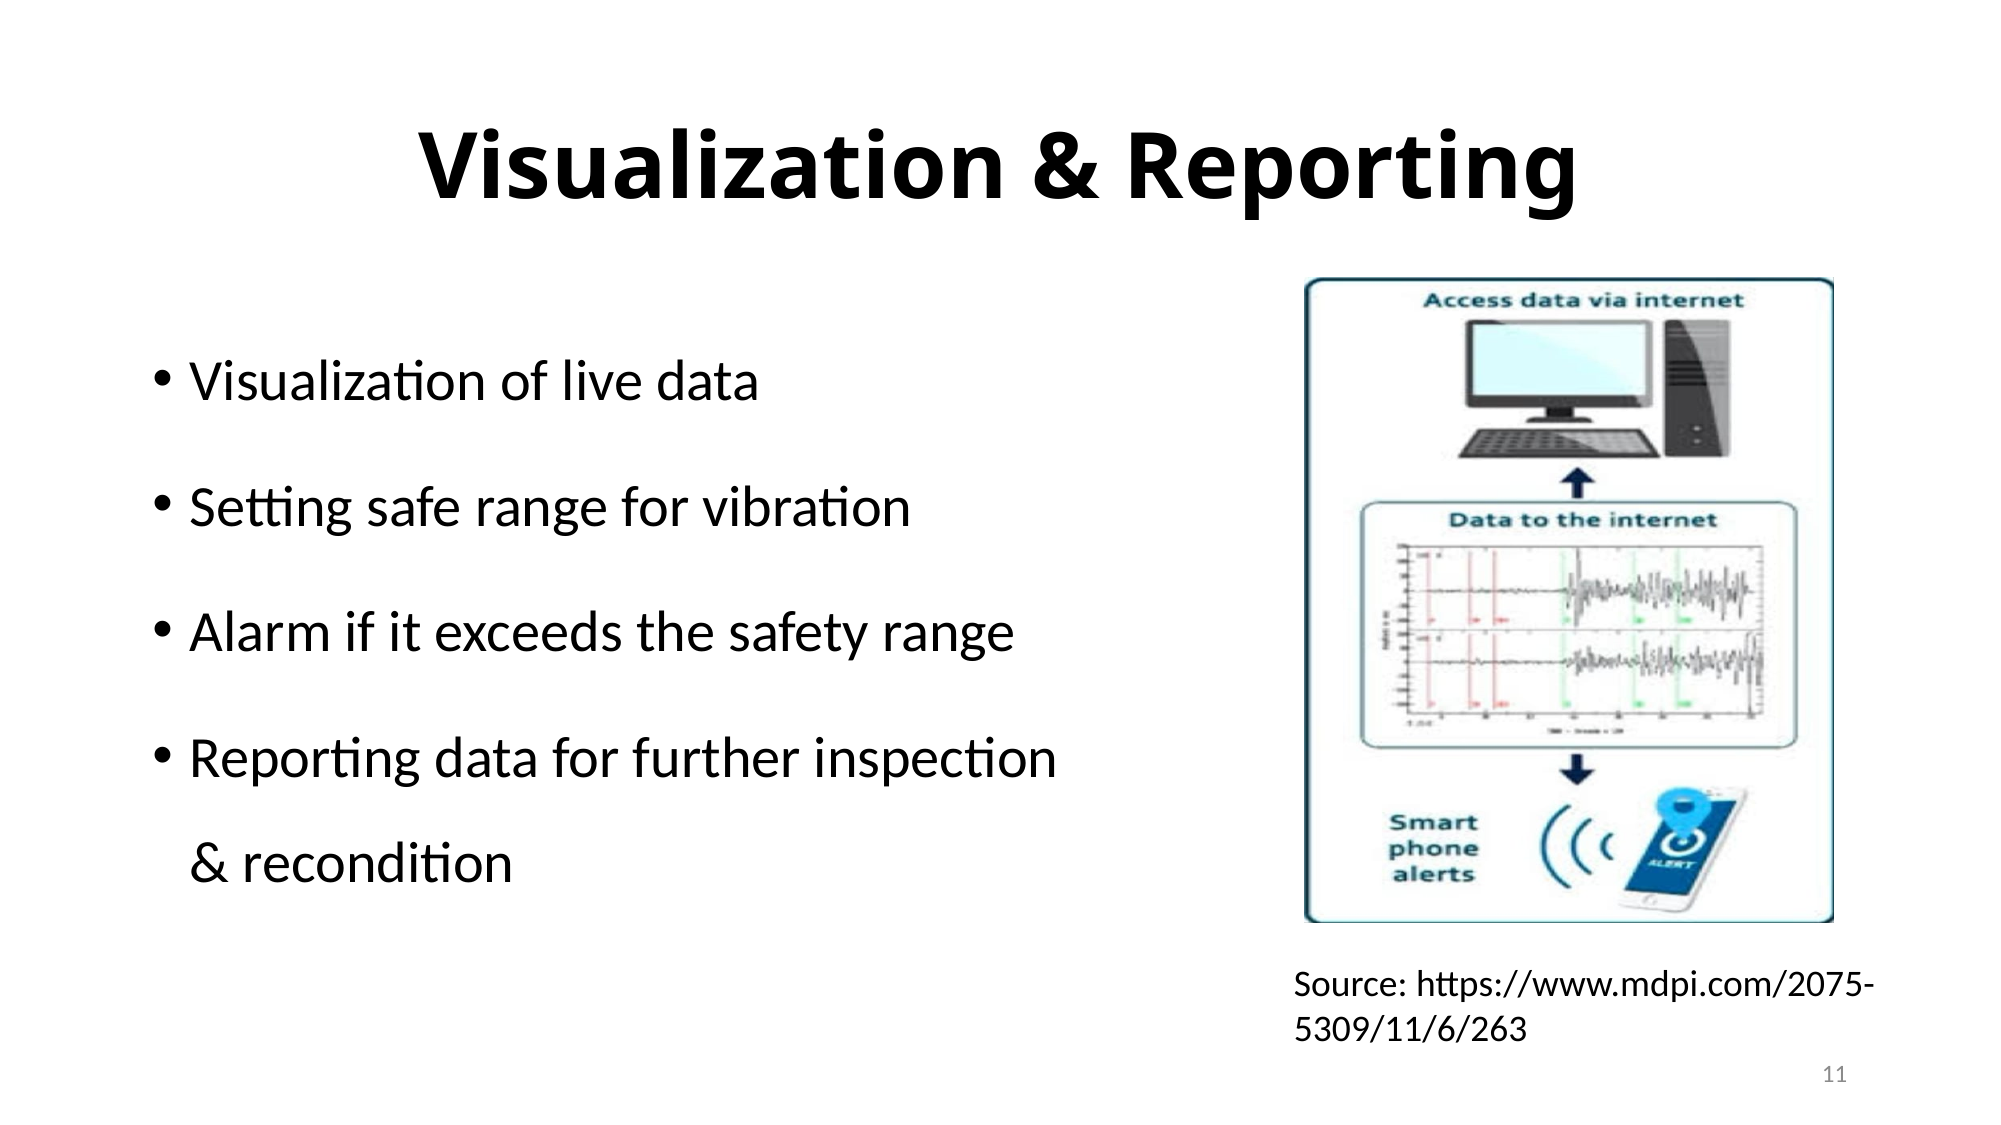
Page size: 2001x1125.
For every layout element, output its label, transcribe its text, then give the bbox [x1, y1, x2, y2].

text_box Source: https://www.mdpi.com/2075-5309/11/6/263 [1279, 951, 2000, 1056]
title Visualization & Reporting [137, 59, 1863, 278]
slide_number 11 [1412, 1056, 1863, 1103]
list Visualization of live data Setting safe range for vibration Alarm if it exceeds the safety range Reporting data for further inspection & recondition [137, 299, 1077, 1043]
picture [1304, 277, 1834, 923]
